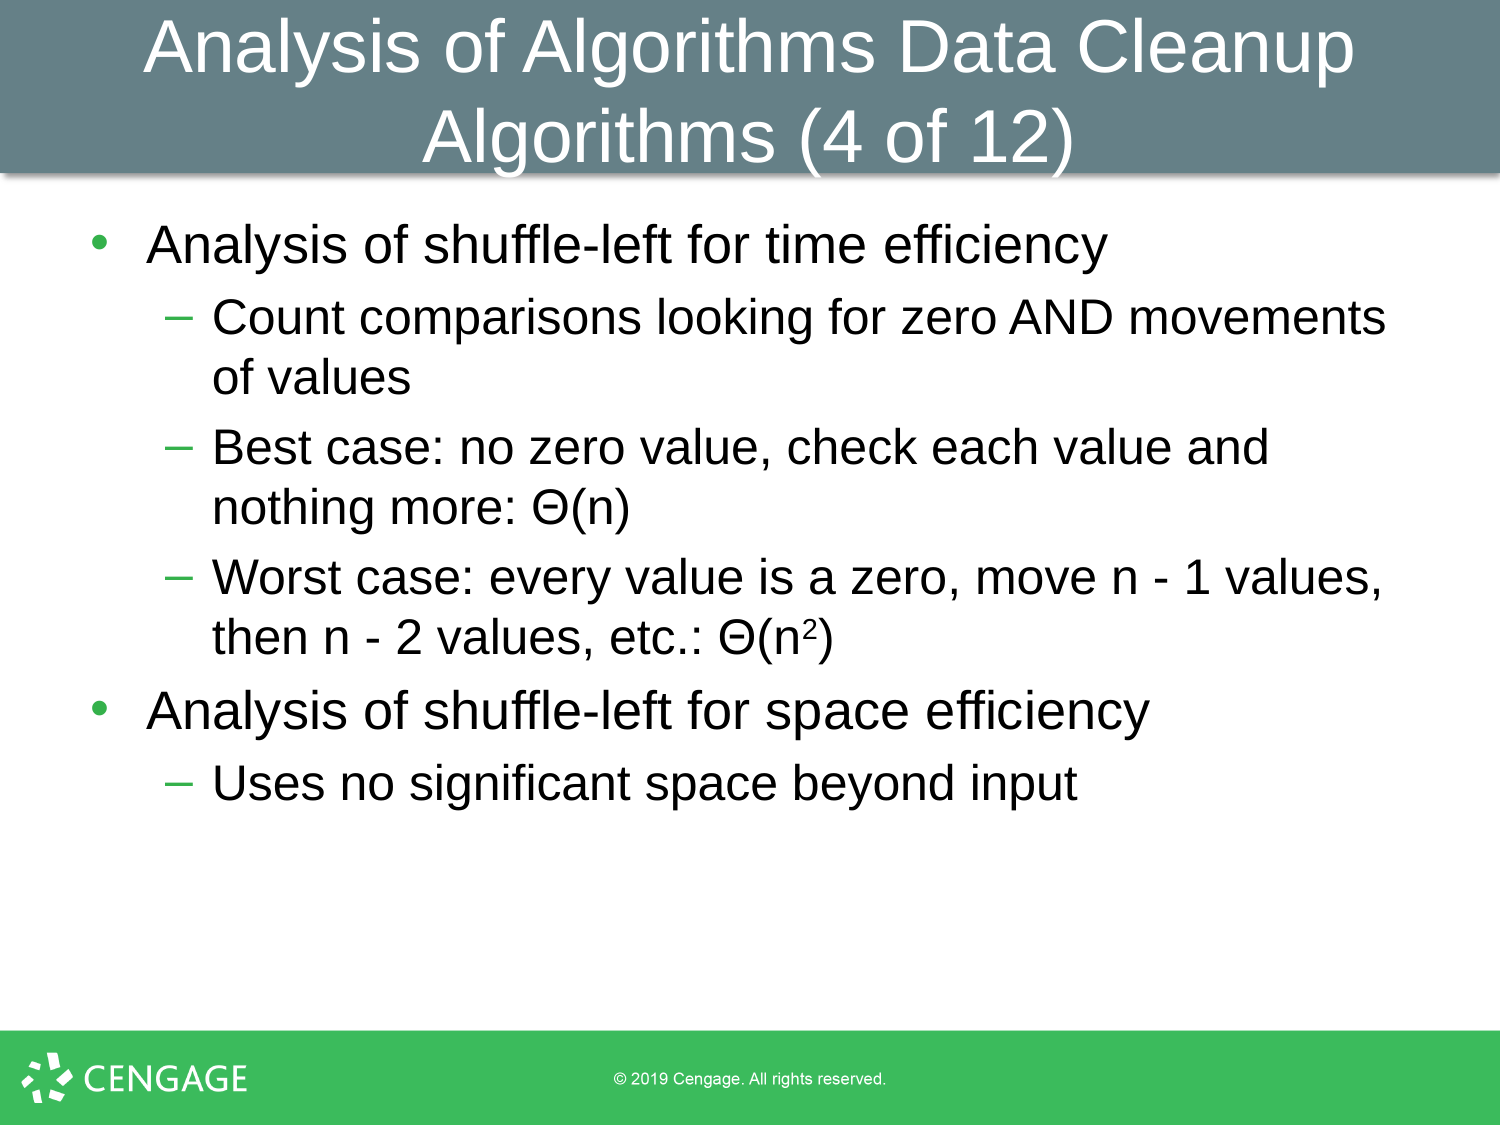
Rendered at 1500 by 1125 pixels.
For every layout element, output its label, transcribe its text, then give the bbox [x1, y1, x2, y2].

list Analysis of shuffle-left for time efficiency Count comparisons looking for zero AND movements of values Best case: no zero value, check each value and nothing more: Θ(n) Worst case: every value is a zero, move n - 1 values, then n - 2 values, etc.: Θ(n2) Analysis of shuffle-left for space efficiency Uses no significant space beyond input [75, 201, 1425, 1005]
title Analysis of Algorithms Data Cleanup Algorithms (4 of 12) [0, 0, 1500, 174]
picture [0, 174, 1500, 1125]
